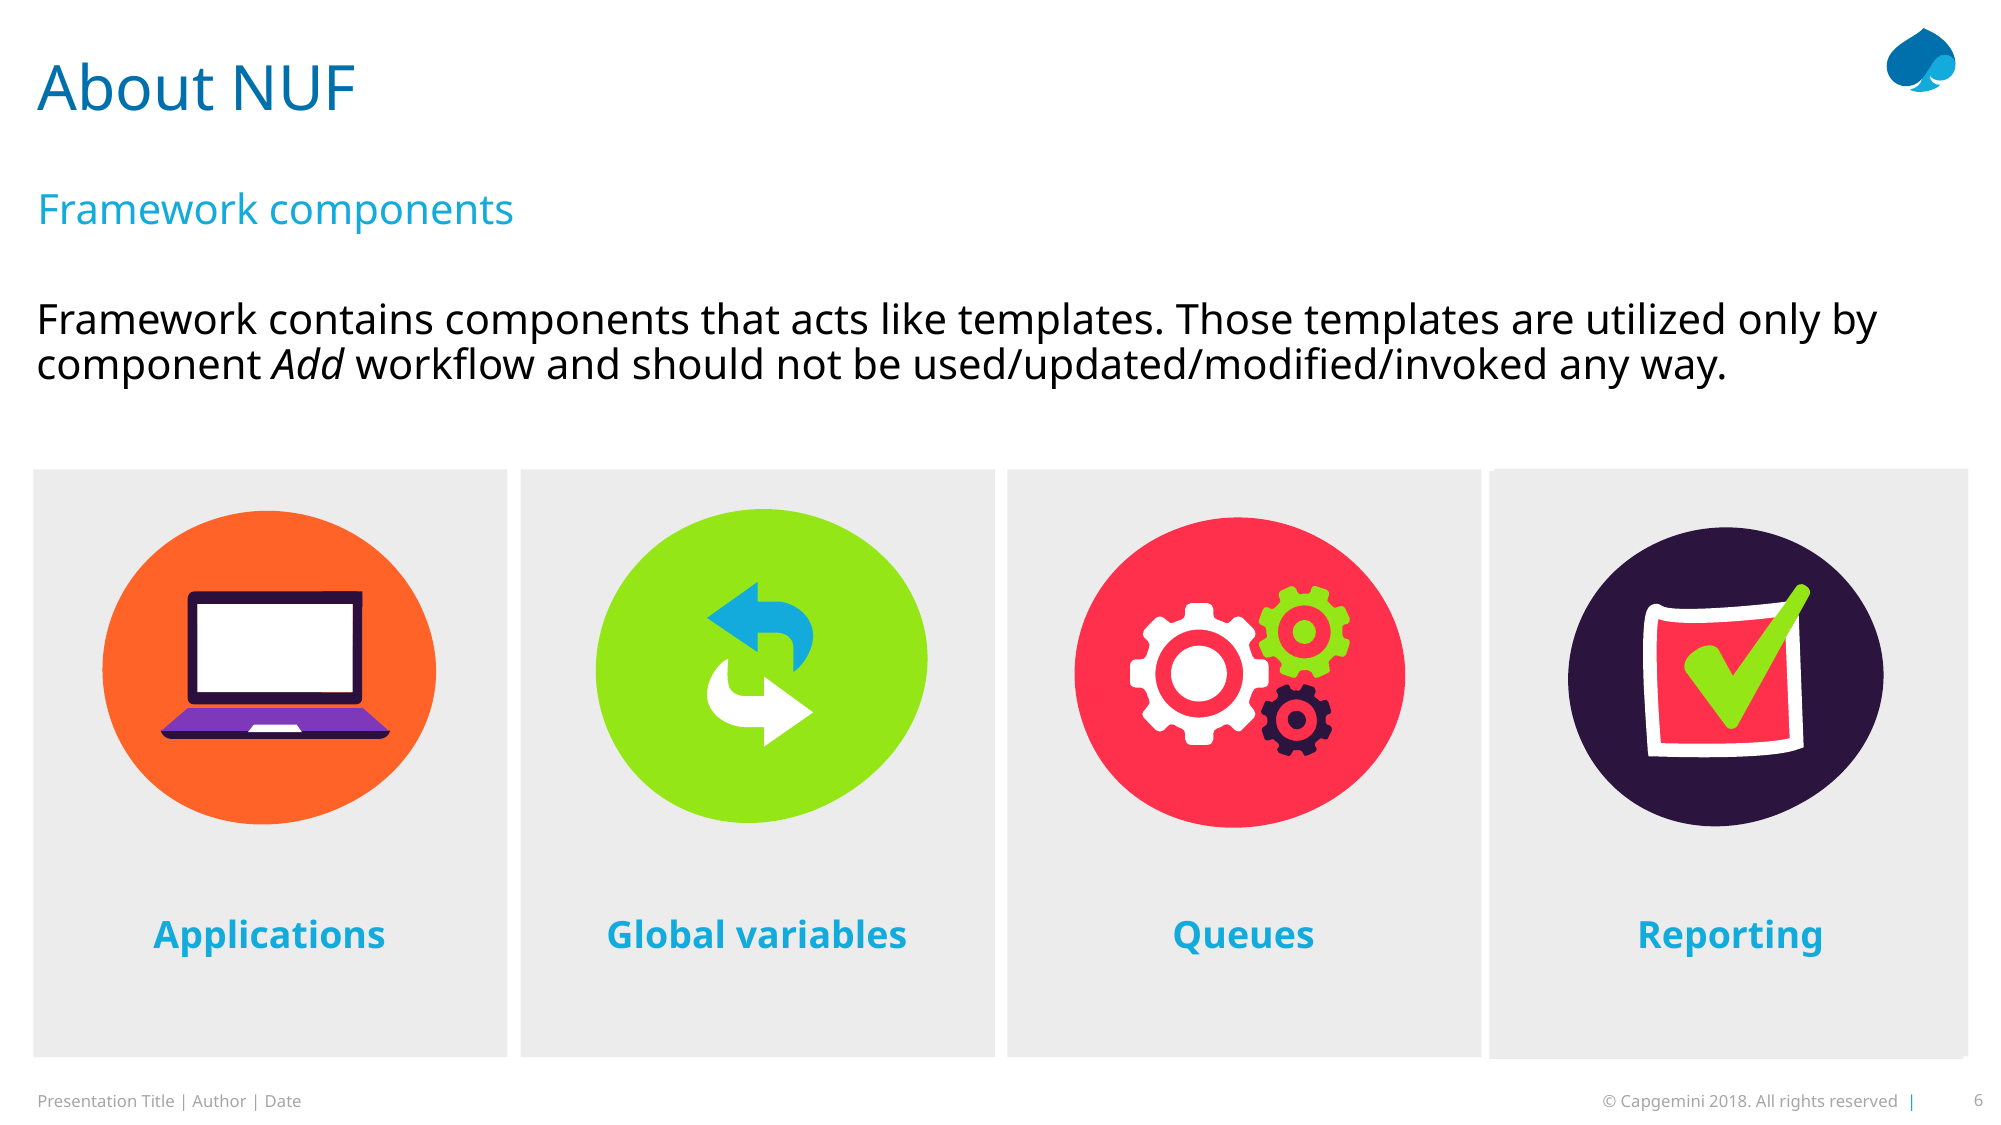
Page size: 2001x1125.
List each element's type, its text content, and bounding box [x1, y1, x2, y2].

list Framework components [37, 188, 1957, 272]
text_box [573, 488, 952, 842]
text_box Queues [1031, 883, 1457, 990]
text_box [1493, 468, 1970, 1057]
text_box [1545, 505, 1908, 846]
text_box Applications [57, 883, 483, 990]
text_box Global variables [544, 883, 970, 990]
list Framework contains components that acts like templates. Those templates are utilized only by component Add workflow and should not be used/updated/modified/invoked any way. [36, 298, 1956, 1031]
text_box [1006, 468, 1482, 1058]
text_box [1488, 470, 1964, 1060]
text_box Reporting [1518, 883, 1944, 989]
text_box [520, 468, 996, 1058]
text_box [80, 489, 459, 844]
text_box [32, 468, 508, 1058]
title About NUF [37, 0, 1863, 182]
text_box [1052, 496, 1428, 847]
